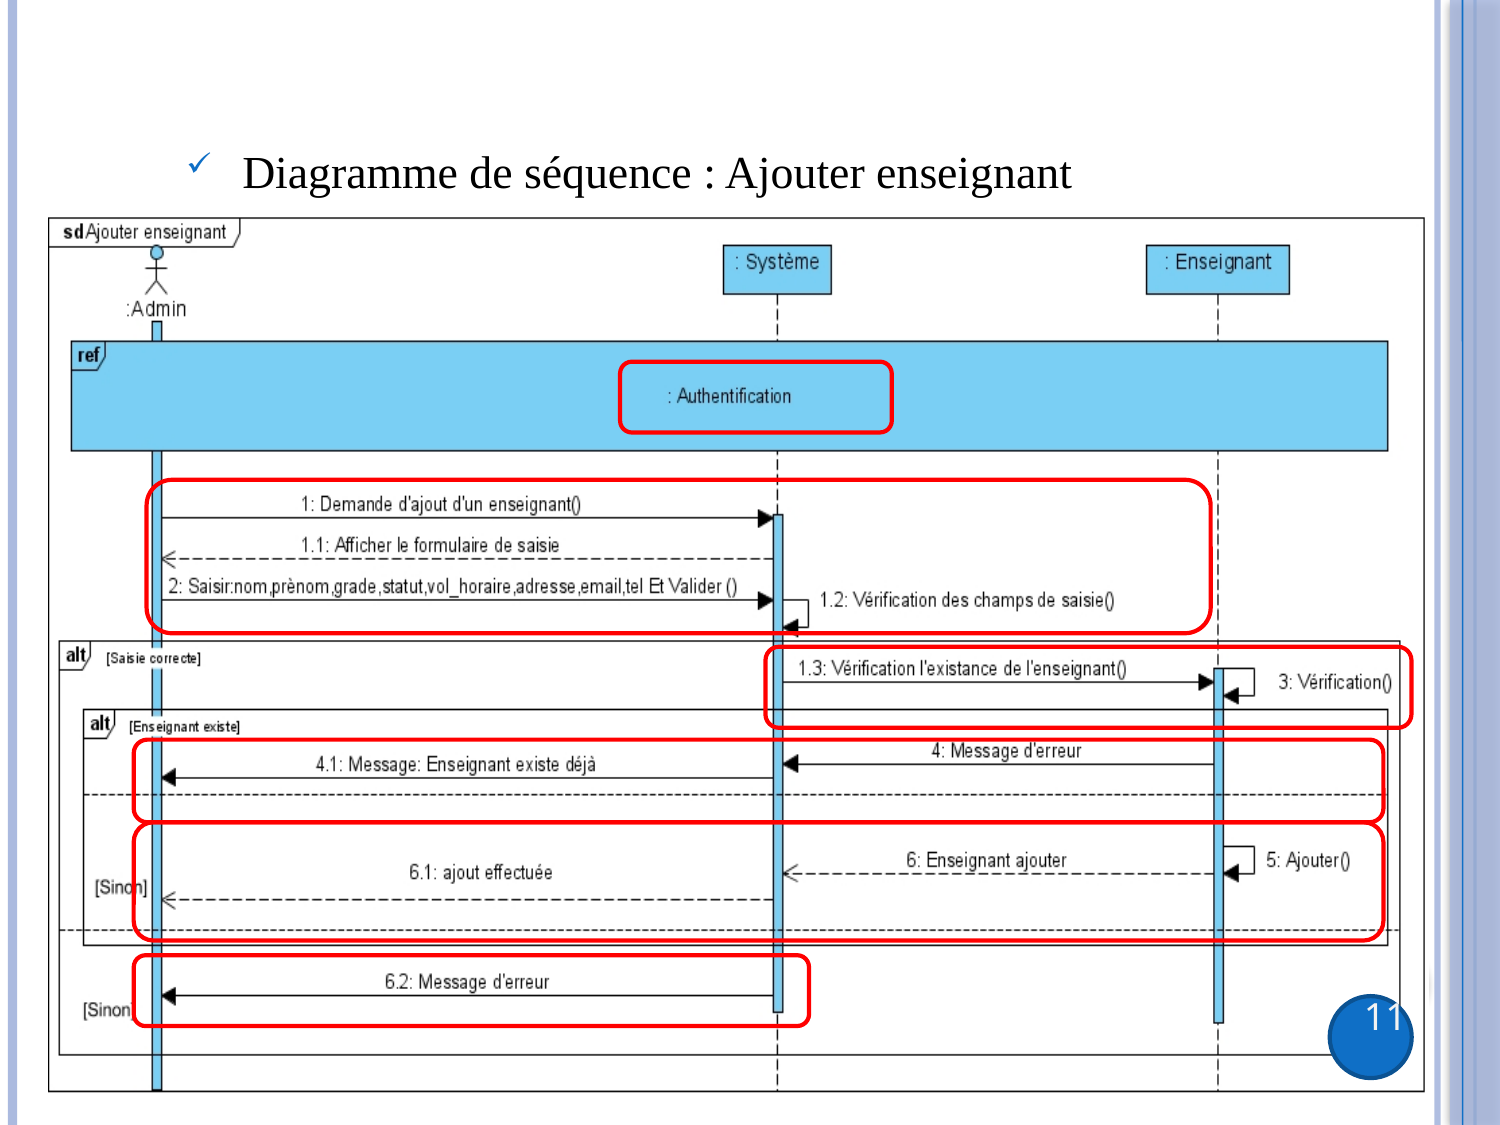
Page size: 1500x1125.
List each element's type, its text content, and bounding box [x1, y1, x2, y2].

picture [47, 216, 1430, 1098]
list Diagramme de séquence : Ajouter enseignant [169, 127, 1420, 212]
